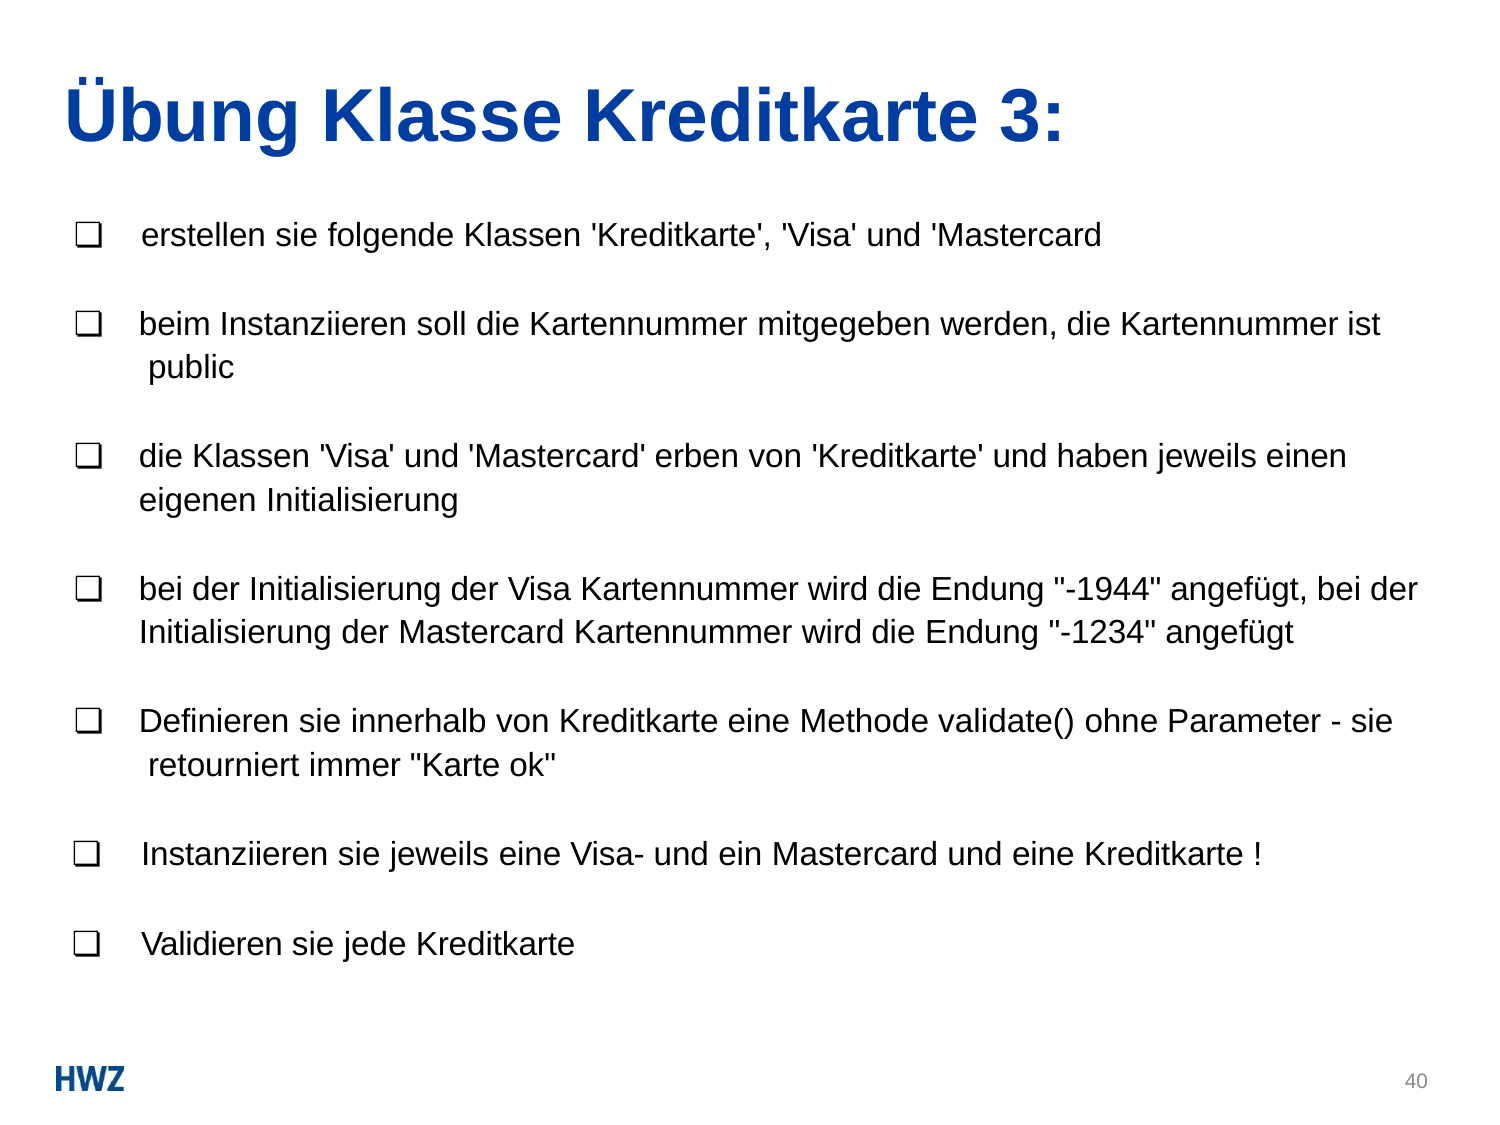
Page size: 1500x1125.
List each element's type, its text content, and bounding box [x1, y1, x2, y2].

title Übung Klasse Kreditkarte 3: [62, 64, 1070, 254]
text_box ❏ erstellen sie folgende Klassen 'Kreditkarte', 'Visa' und 'Mastercard ❏ beim Instanziieren soll die Kartennummer mitgegeben werden, die Kartennummer ist public ❏ die Klassen 'Visa' und 'Mastercard' erben von 'Kreditkarte' und haben jeweils einen eigenen Initialisierung ❏ bei der Initialisierung der Visa Kartennummer wird die Endung "-1944" angefügt, bei der Initialisierung der Mastercard Kartennummer wird die Endung "-1234" angefügt ❏ Definieren sie innerhalb von Kreditkarte eine Methode validate() ohne Parameter - sie retourniert immer "Karte ok" ❏ Instanziieren sie jeweils eine Visa- und ein Mastercard und eine Kreditkarte ! ❏ Validieren sie jede Kreditkarte [71, 210, 1431, 962]
picture [56, 1066, 124, 1091]
slide_number 40 [1398, 1068, 1437, 1125]
